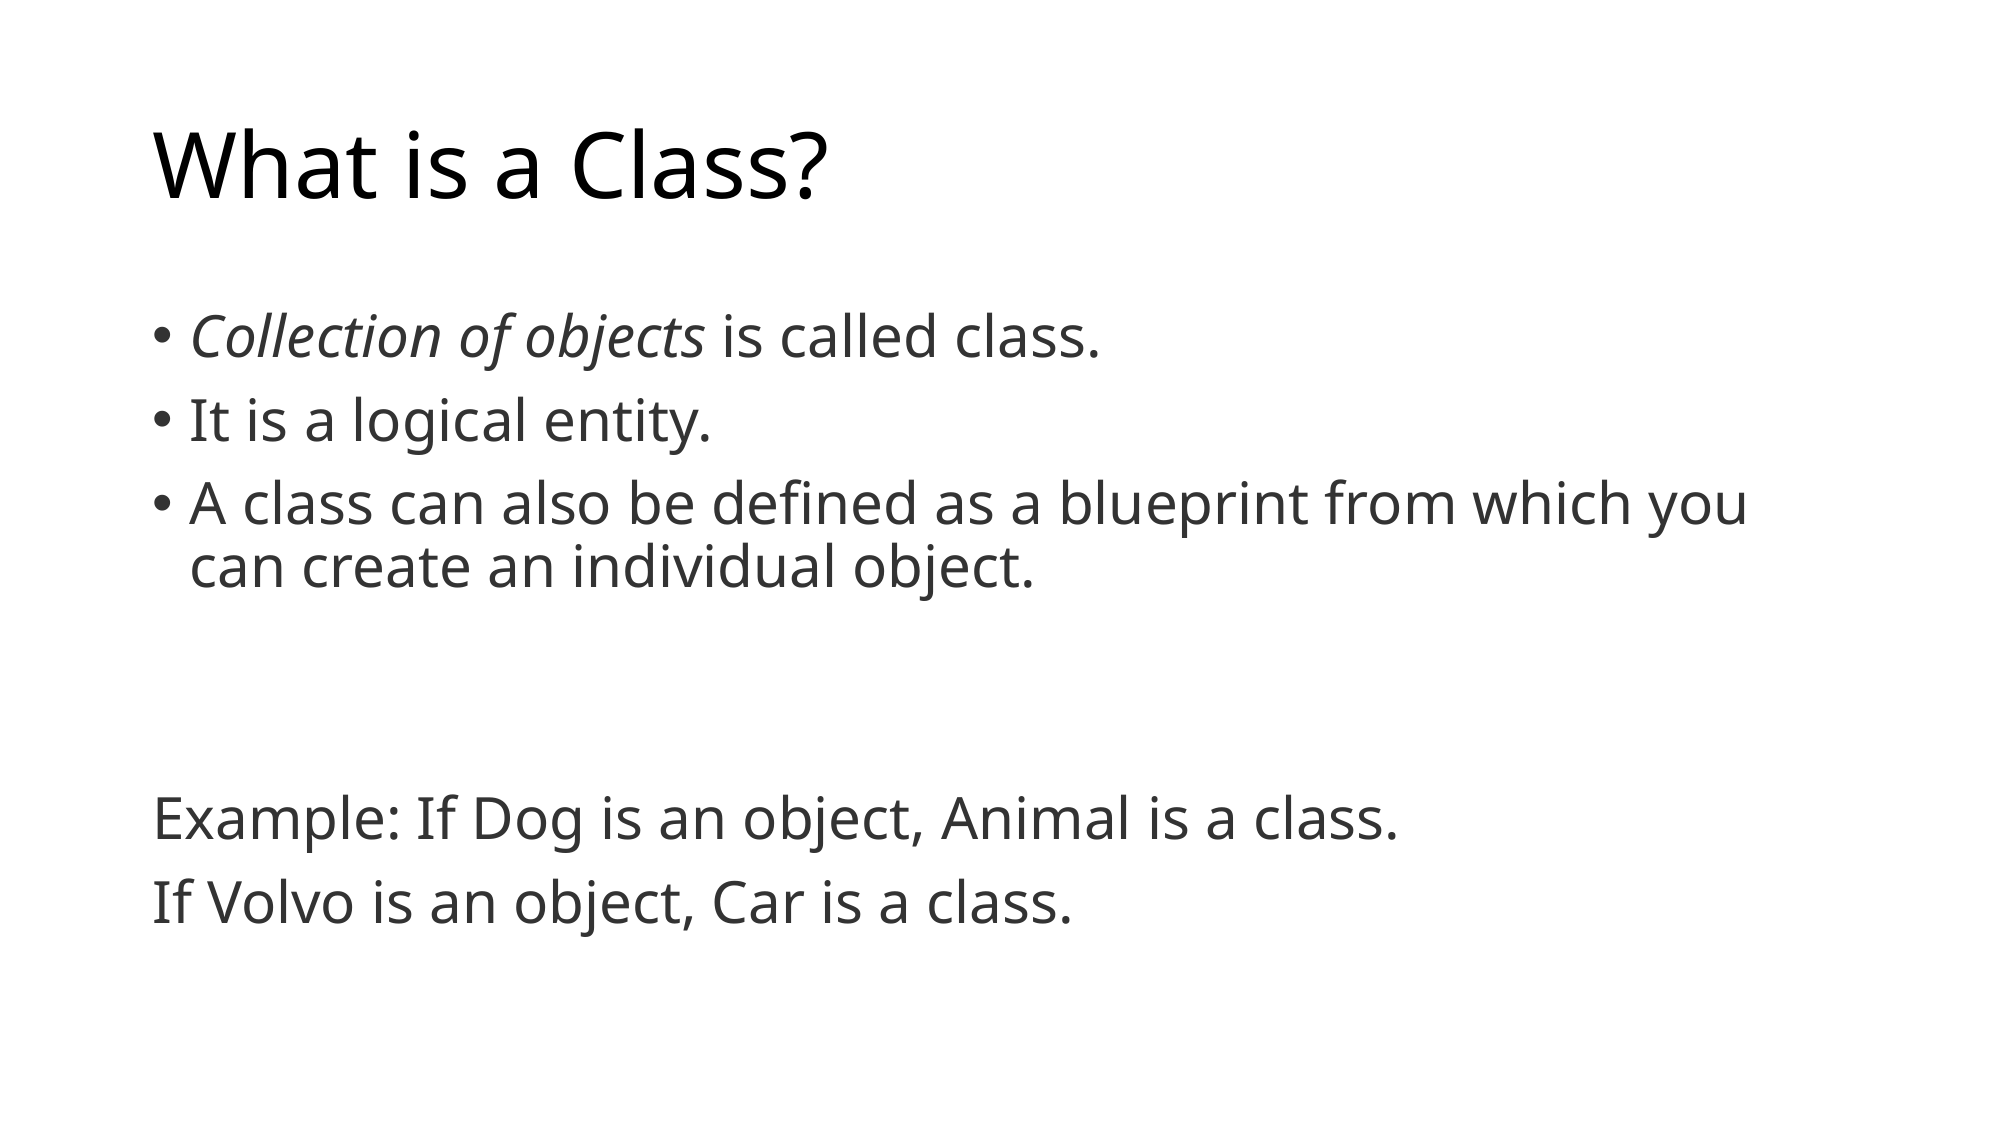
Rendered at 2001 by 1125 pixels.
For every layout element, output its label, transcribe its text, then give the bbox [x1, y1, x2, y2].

list Collection of objects is called class. It is a logical entity. A class can also be defined as a blueprint from which you can create an individual object. Example: If Dog is an object, Animal is a class. If Volvo is an object, Car is a class. [137, 299, 1863, 1014]
title What is a Class? [137, 59, 1863, 278]
